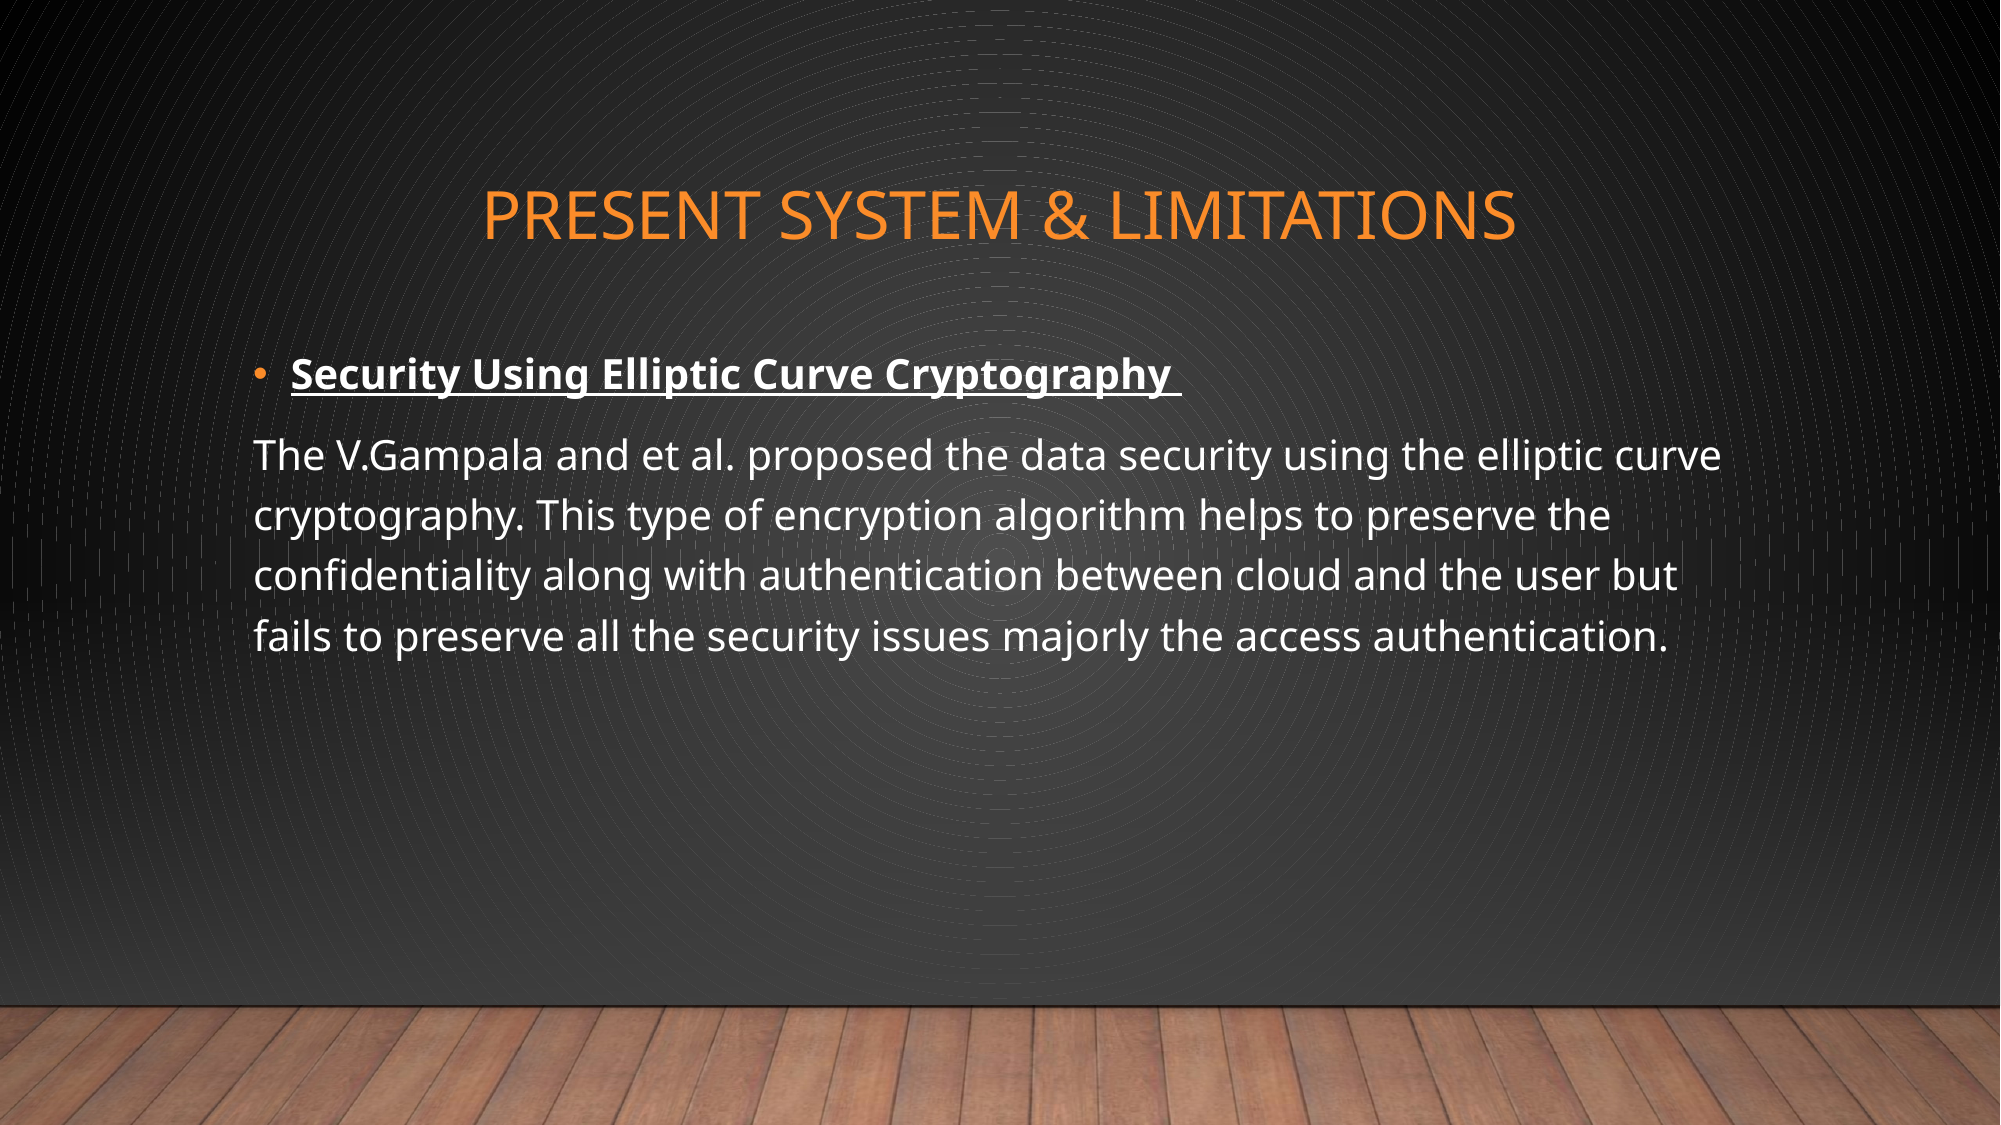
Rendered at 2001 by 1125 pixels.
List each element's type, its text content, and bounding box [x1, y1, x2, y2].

picture [0, 1005, 2000, 1125]
list Security Using Elliptic Curve Cryptography The V.Gampala and et al. proposed the data security using the elliptic curve cryptography. This type of encryption algorithm helps to preserve the confidentiality along with authentication between cloud and the user but fails to preserve all the security issues majorly the access authentication. [238, 330, 1763, 897]
title PRESENT SYSTEM & limitations [238, 131, 1763, 305]
